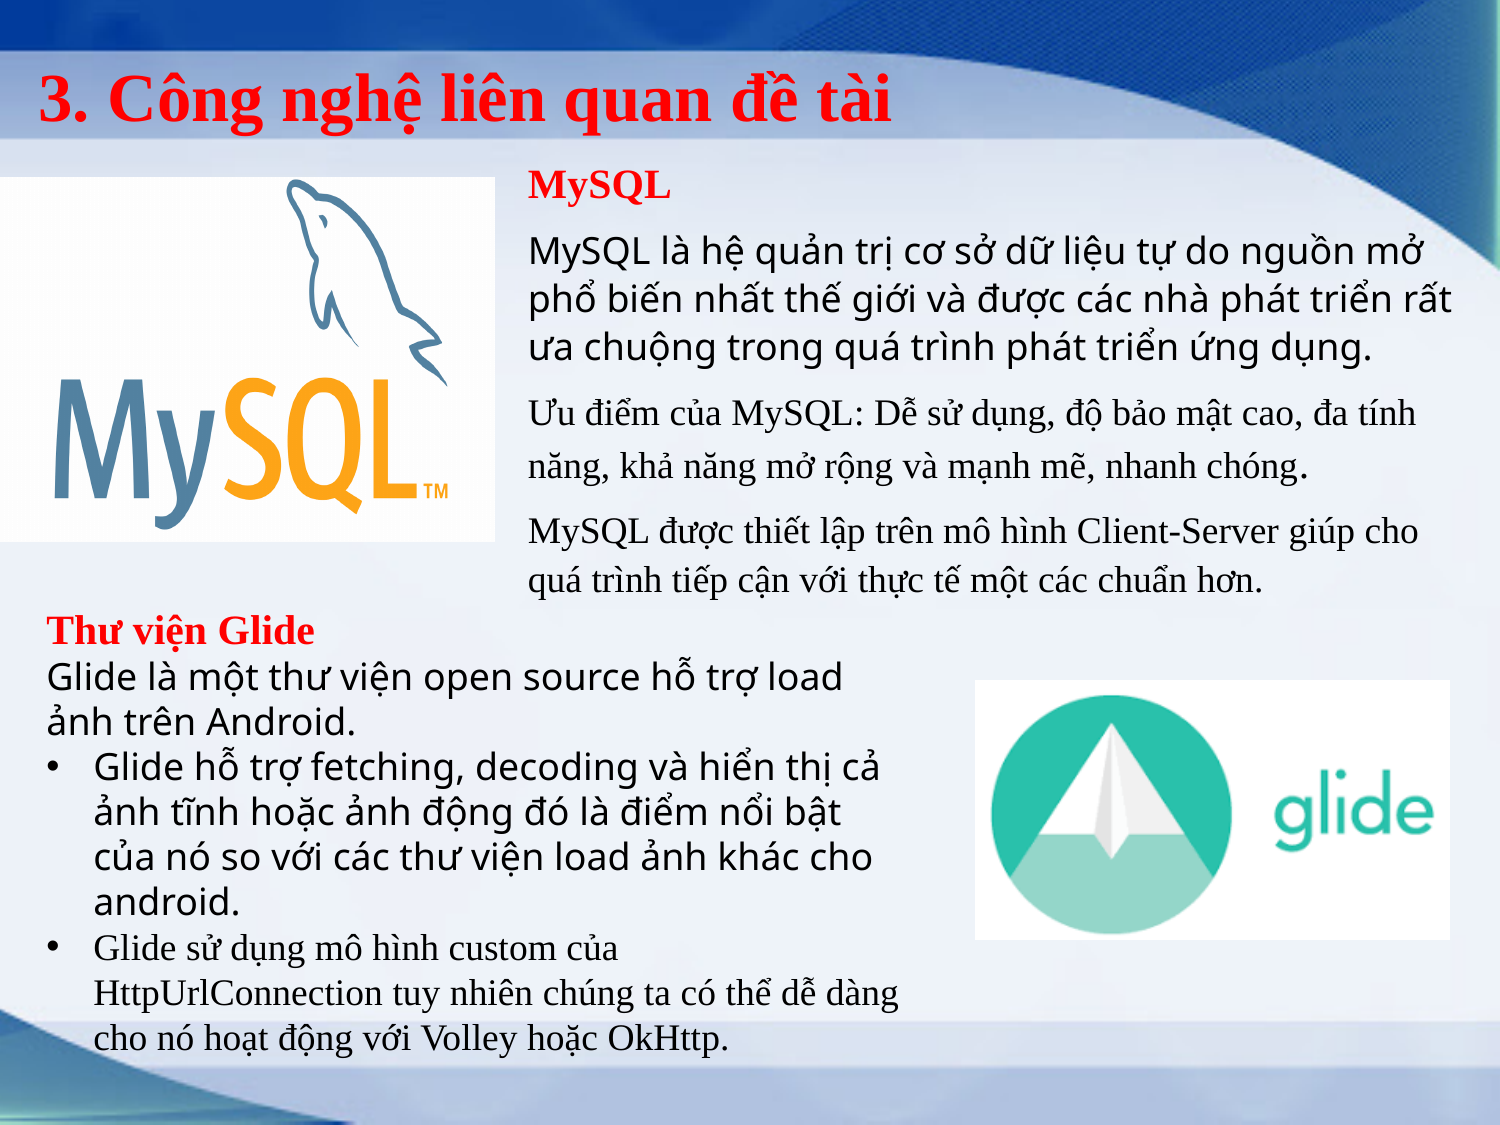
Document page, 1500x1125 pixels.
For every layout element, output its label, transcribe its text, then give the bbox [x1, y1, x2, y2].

text_box Thư viện Glide Glide là một thư viện open source hỗ trợ load ảnh trên Android. Glide hỗ trợ fetching, decoding và hiển thị cả ảnh tĩnh hoặc ảnh động đó là điểm nổi bật của nó so với các thư viện load ảnh khác cho android. Glide sử dụng mô hình custom của HttpUrlConnection tuy nhiên chúng ta có thể dễ dàng cho nó hoạt động với Volley hoặc OkHttp. [31, 595, 923, 1066]
title 3. Công nghệ liên quan đề tài [23, 49, 1058, 148]
picture [0, 0, 1500, 1125]
text_box MySQL MySQL là hệ quản trị cơ sở dữ liệu tự do nguồn mở phổ biến nhất thế giới và được các nhà phát triển rất ưa chuộng trong quá trình phát triển ứng dụng. Ưu điểm của MySQL: Dễ sử dụng, độ bảo mật cao, đa tính năng, khả năng mở rộng và mạnh mẽ, nhanh chóng. MySQL được thiết lập trên mô hình Client-Server giúp cho quá trình tiếp cận với thực tế một các chuẩn hơn. [513, 146, 1495, 607]
